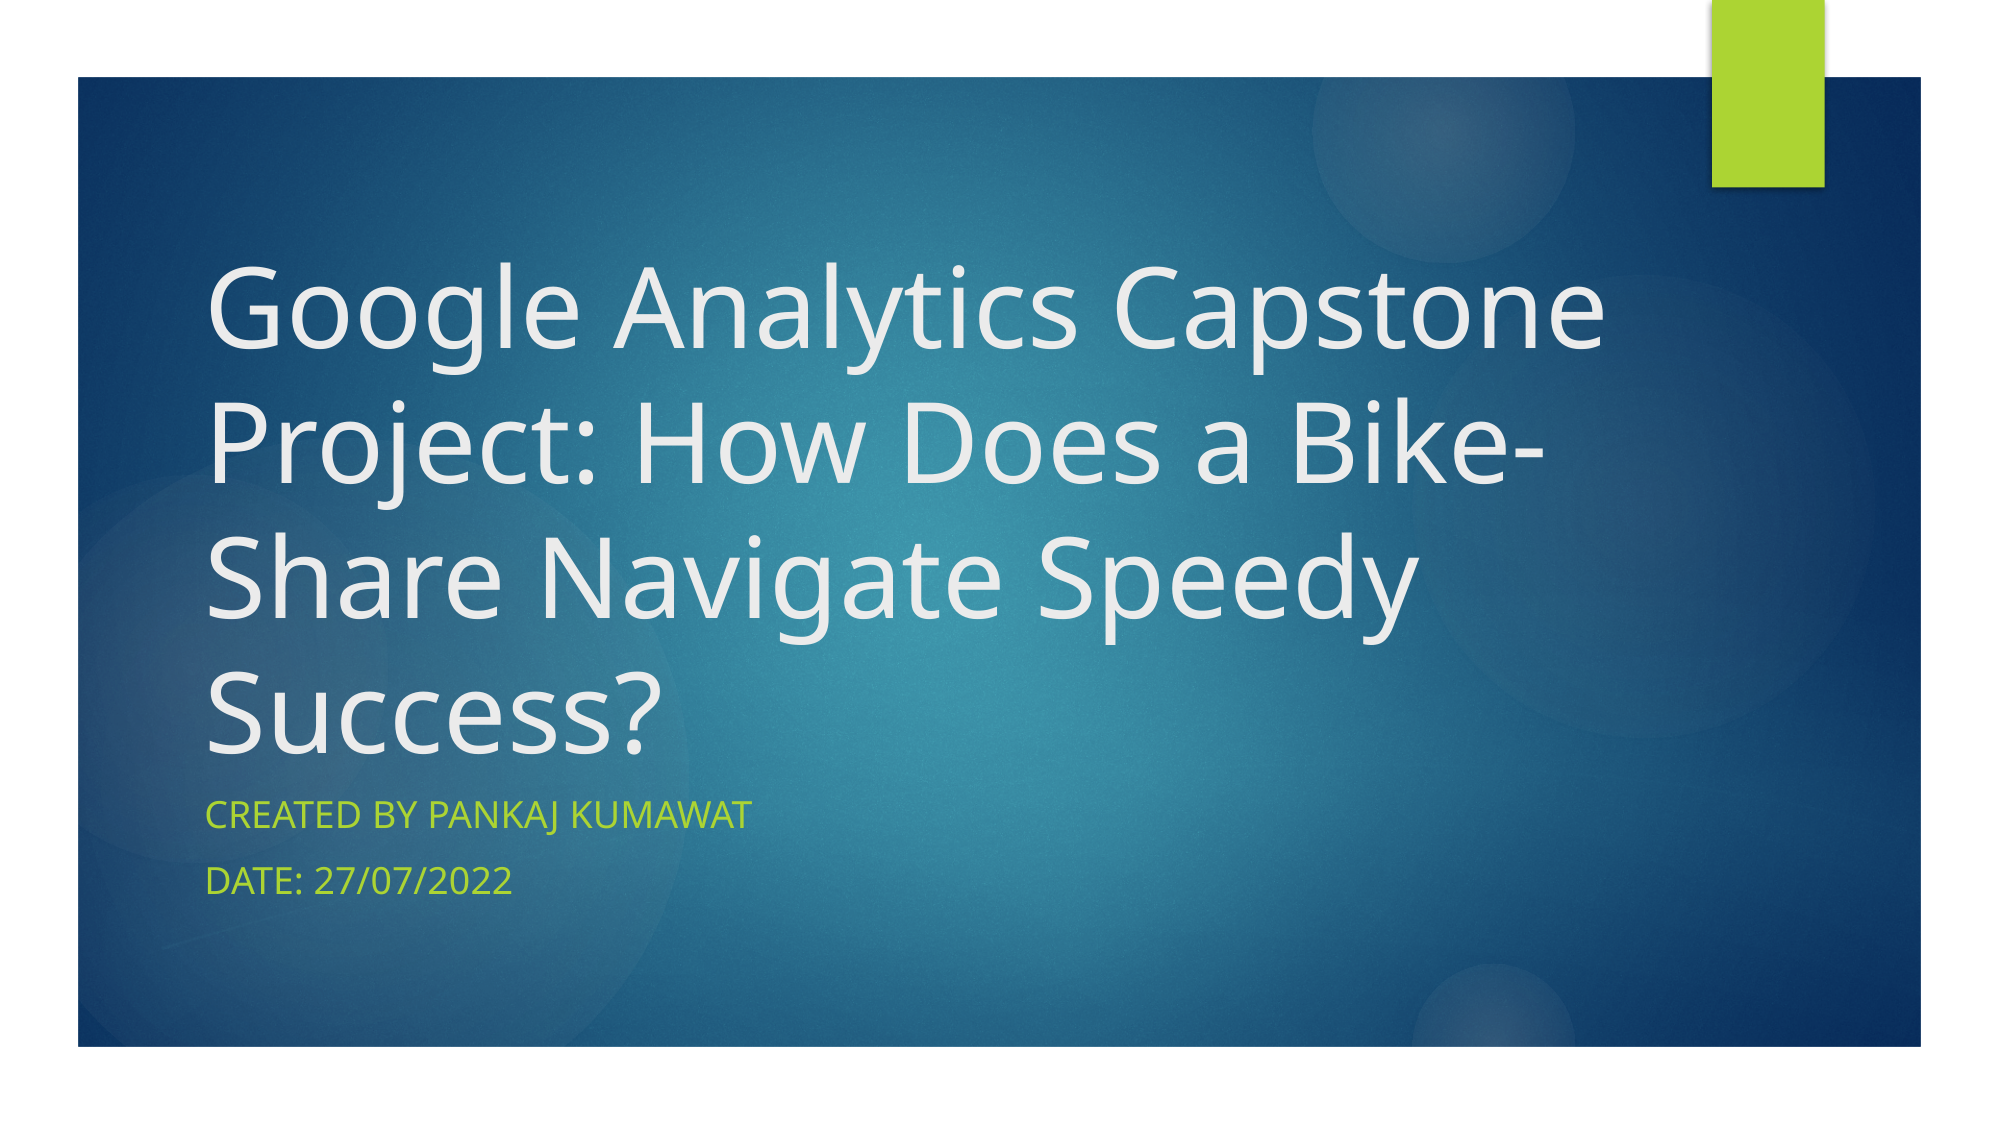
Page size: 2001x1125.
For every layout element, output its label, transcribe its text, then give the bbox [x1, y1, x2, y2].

subtitle Created By Pankaj Kumawat date: 27/07/2022 [189, 783, 1638, 925]
title Google Analytics Capstone Project: How Does a Bike-Share Navigate Speedy Success? [189, 344, 1638, 783]
